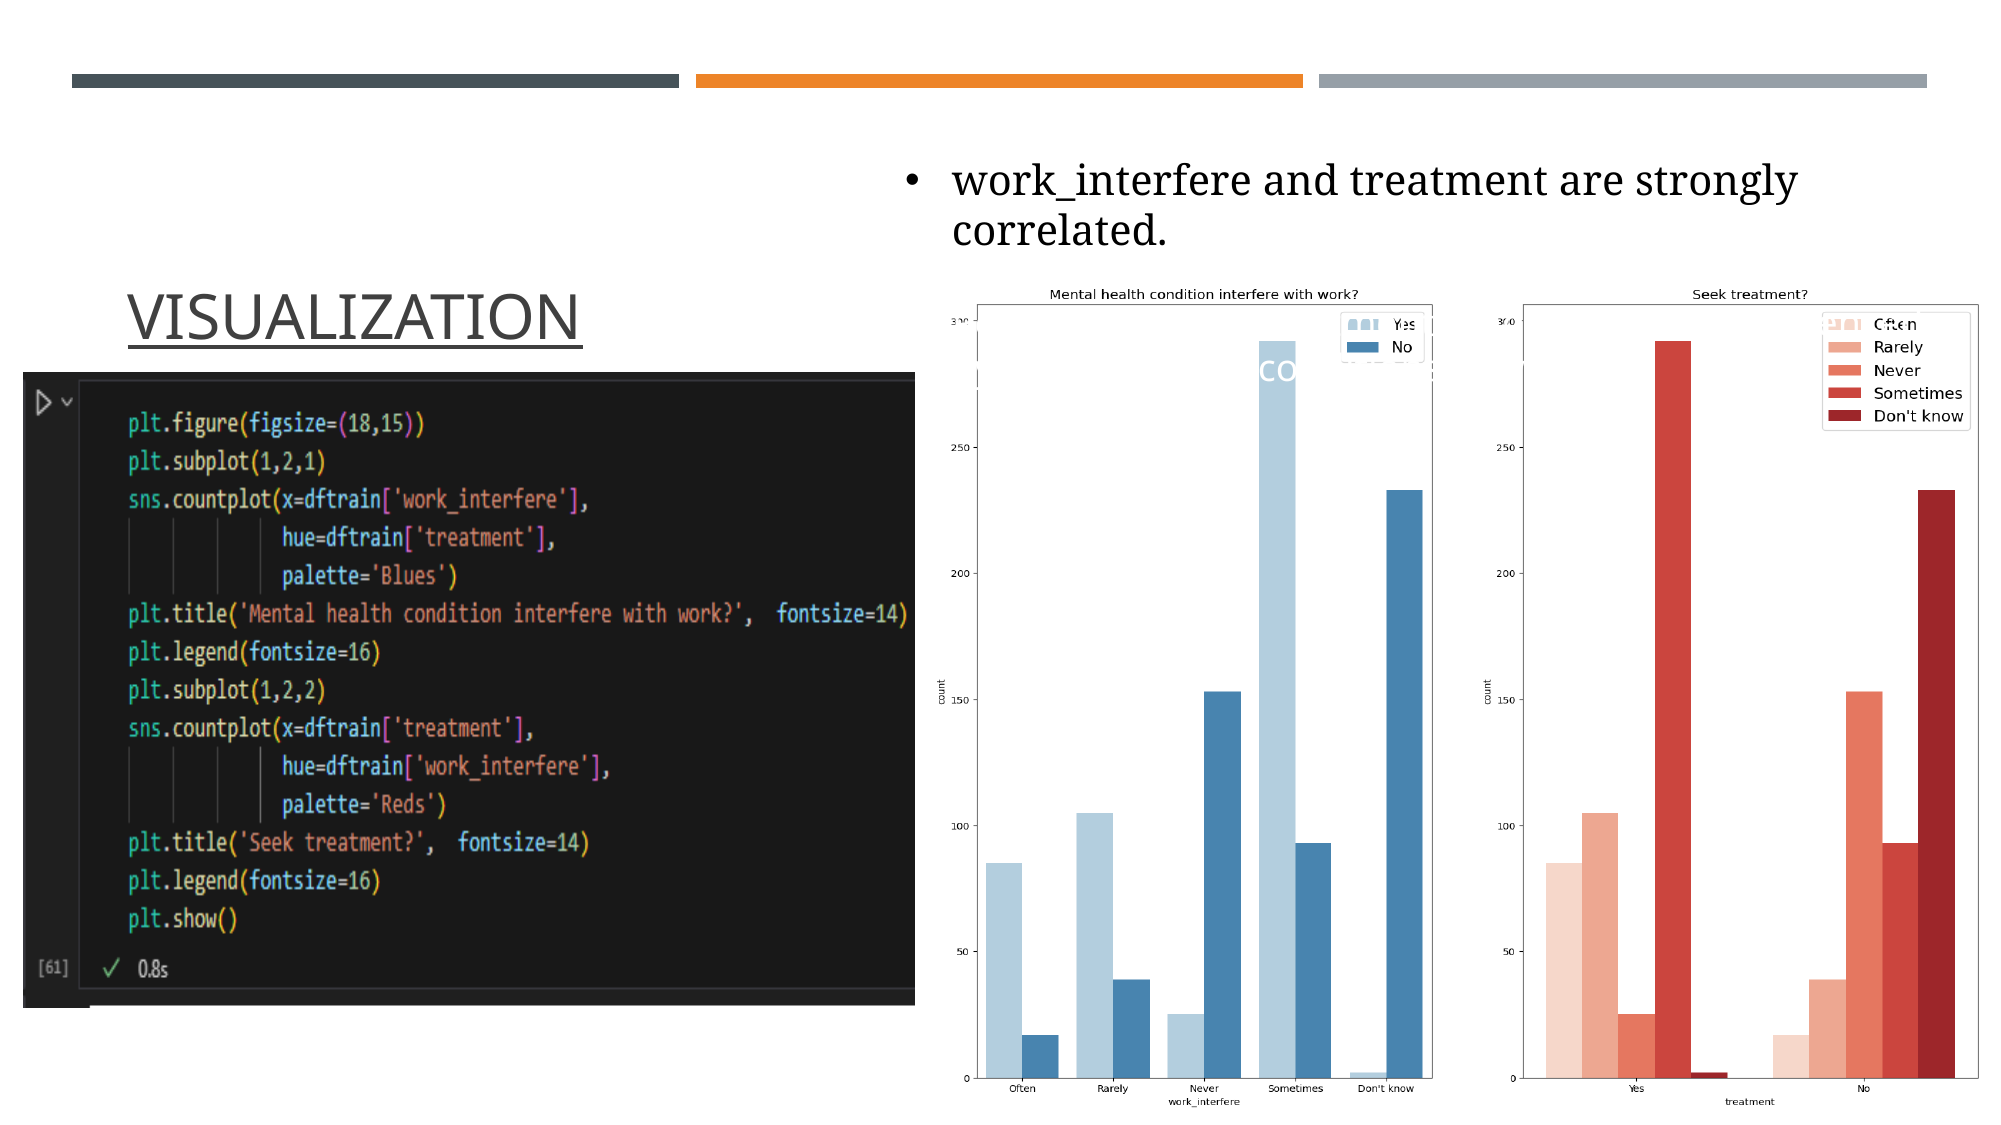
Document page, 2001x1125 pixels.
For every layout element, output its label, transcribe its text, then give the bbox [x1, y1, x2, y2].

title Visualization [112, 197, 797, 360]
text_box work_interfere and treatment are strongly correlated. People who seek treatment tend to be more influenced by mental health conditions at work [888, 145, 1986, 247]
picture [929, 282, 1985, 1114]
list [22, 372, 916, 1008]
